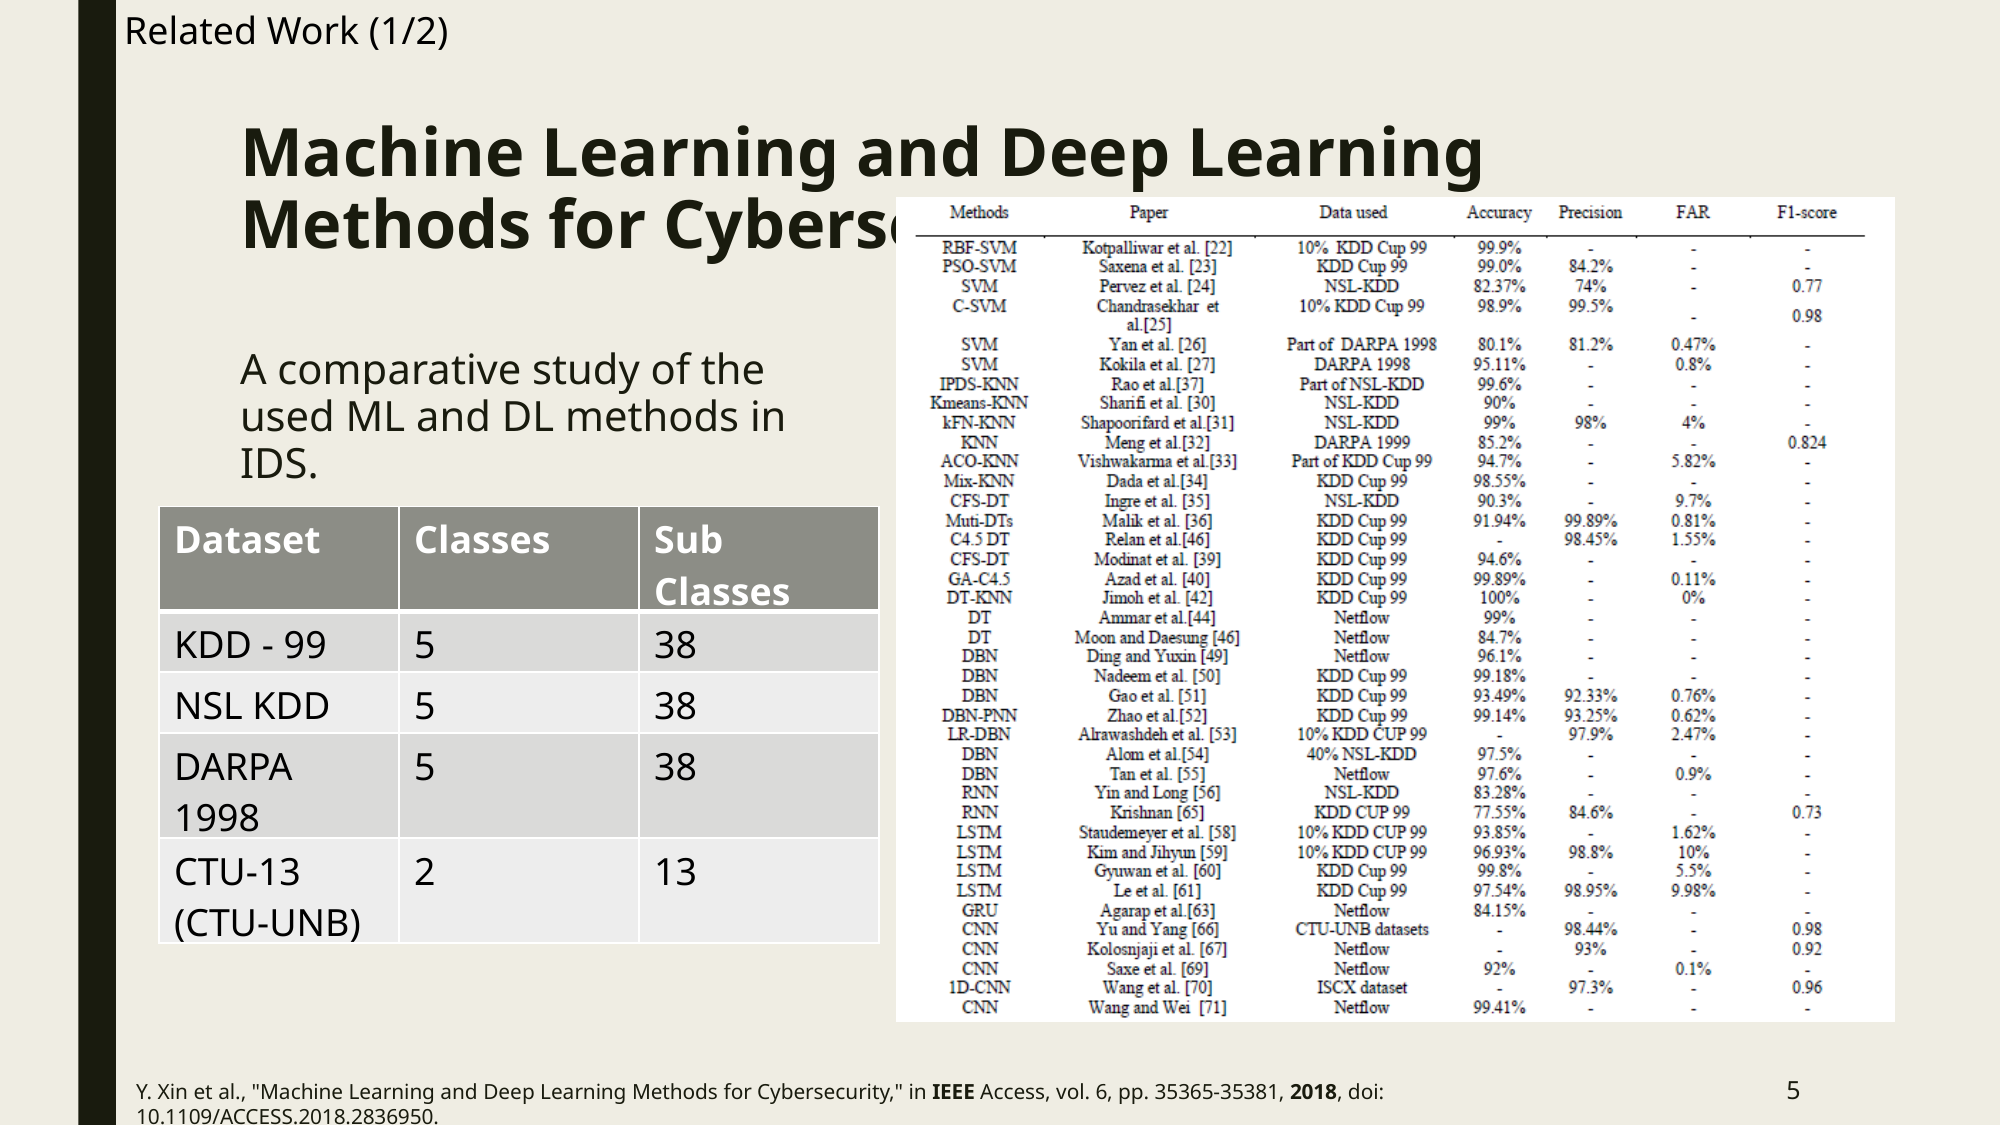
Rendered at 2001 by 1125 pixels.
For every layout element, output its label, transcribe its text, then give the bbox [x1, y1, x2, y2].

picture [896, 197, 1895, 1022]
footer Y. Xin et al., "Machine Learning and Deep Learning Methods for Cybersecurity," in IEEE Access, vol. 6, pp. 35365-35381, 2018, doi: 10.1109/ACCESS.2018.2836950. [121, 1082, 1641, 1125]
title Machine Learning and Deep Learning Methods for Cybersecurity [225, 112, 1800, 357]
table_cell 38 [640, 673, 878, 732]
table_header Dataset [160, 507, 398, 609]
table_cell KDD - 99 [160, 614, 398, 671]
table_cell 5 [400, 673, 638, 732]
table_cell 13 [640, 839, 878, 942]
table_cell NSL KDD [160, 673, 398, 732]
table_cell 5 [400, 734, 638, 837]
table_cell CTU-13 (CTU-UNB) [160, 839, 398, 942]
table_header Sub Classes [640, 507, 878, 609]
table_header Classes [400, 507, 638, 609]
text_box Related Work (1/2) [109, 0, 470, 60]
table_cell 5 [400, 614, 638, 671]
table_cell DARPA 1998 [160, 734, 398, 837]
table_cell 2 [400, 839, 638, 942]
list A comparative study of the used ML and DL methods in IDS. [225, 339, 880, 461]
slide_number 5 [1553, 1058, 1816, 1125]
table_cell 38 [640, 614, 878, 671]
table_cell 38 [640, 734, 878, 837]
